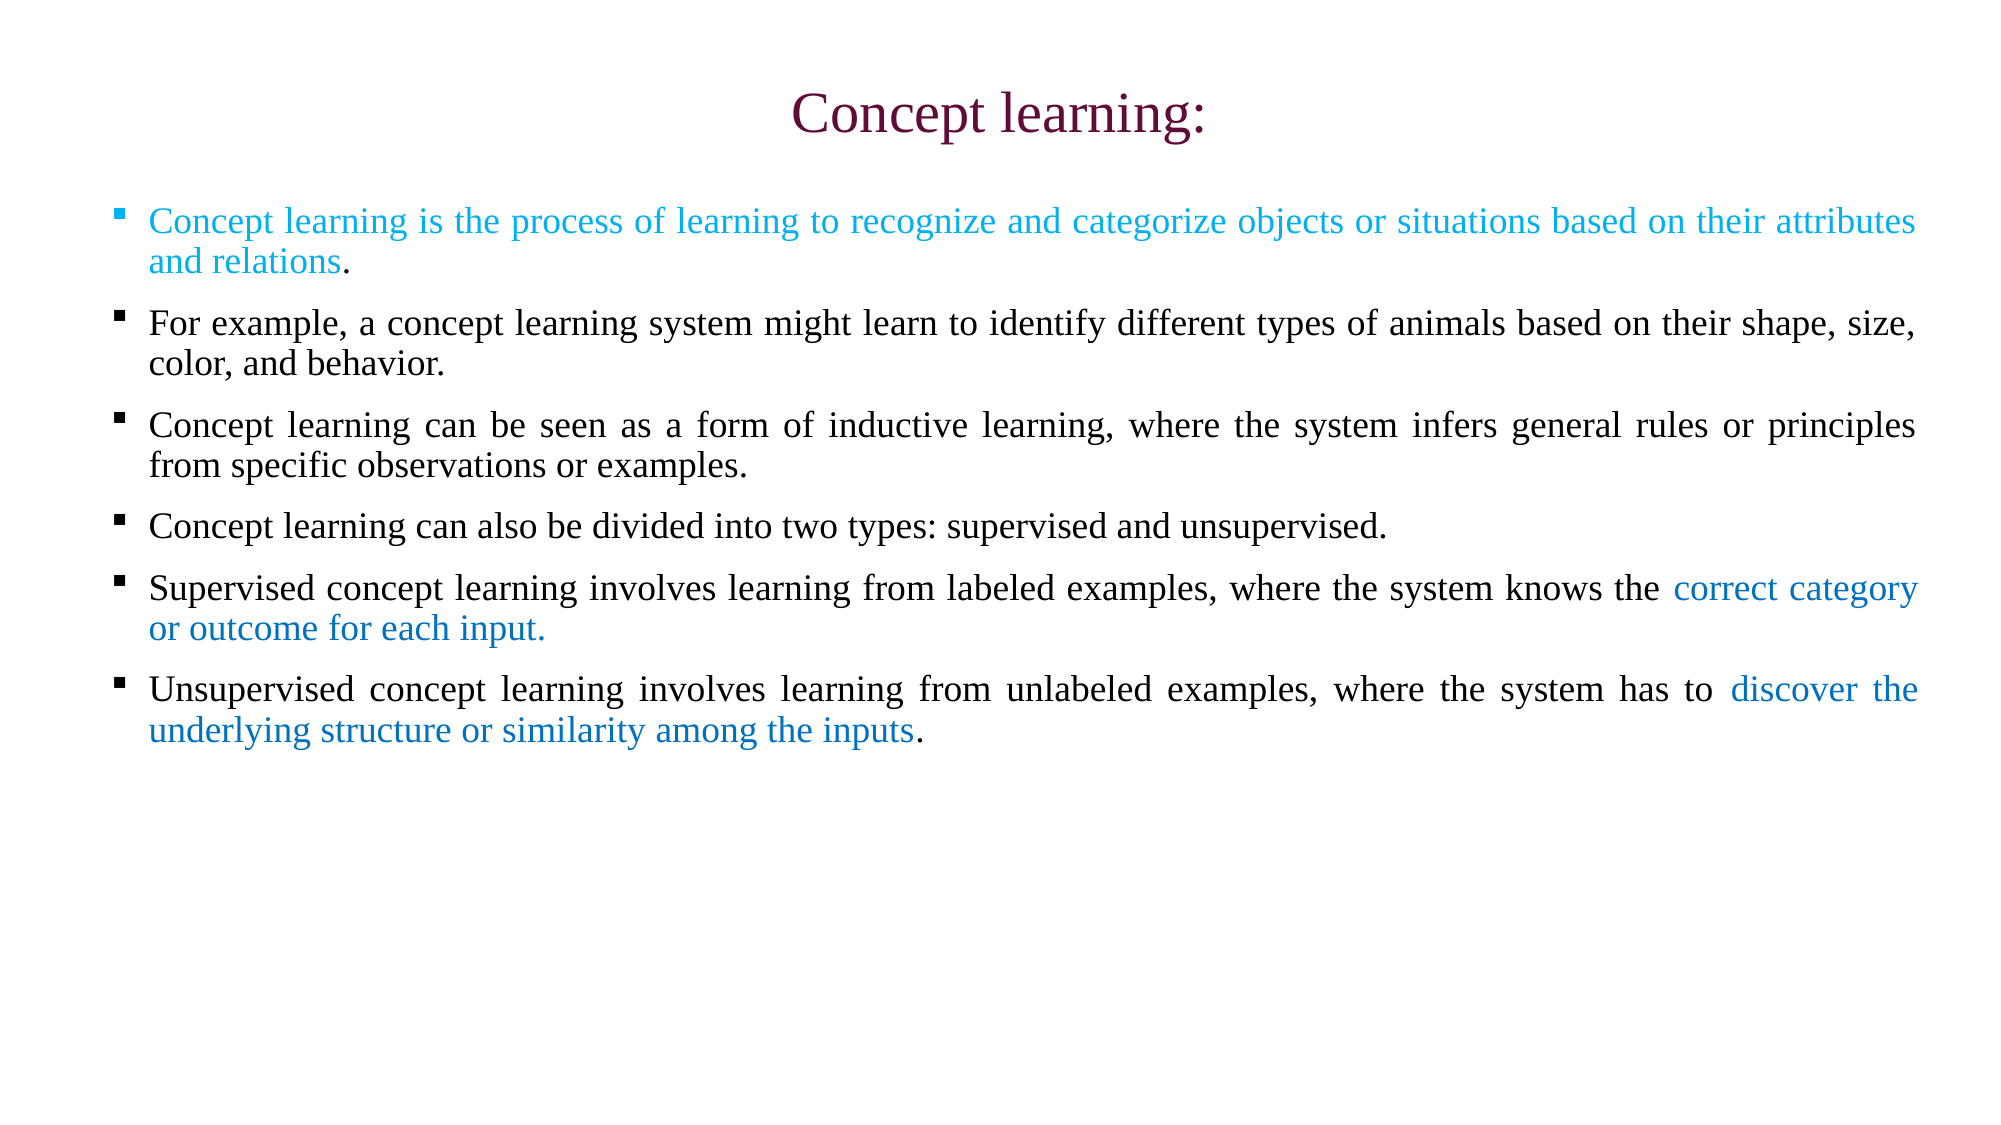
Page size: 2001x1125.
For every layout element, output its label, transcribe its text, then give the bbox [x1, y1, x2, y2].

list Concept learning is the process of learning to recognize and categorize objects or situations based on their attributes and relations. For example, a concept learning system might learn to identify different types of animals based on their shape, size, color, and behavior. Concept learning can be seen as a form of inductive learning, where the system infers general rules or principles from specific observations or examples. Concept learning can also be divided into two types: supervised and unsupervised. Supervised concept learning involves learning from labeled examples, where the system knows the correct category or outcome for each input. Unsupervised concept learning involves learning from unlabeled examples, where the system has to discover the underlying structure or similarity among the inputs. [96, 193, 1934, 1088]
title Concept learning: [137, 56, 1863, 171]
